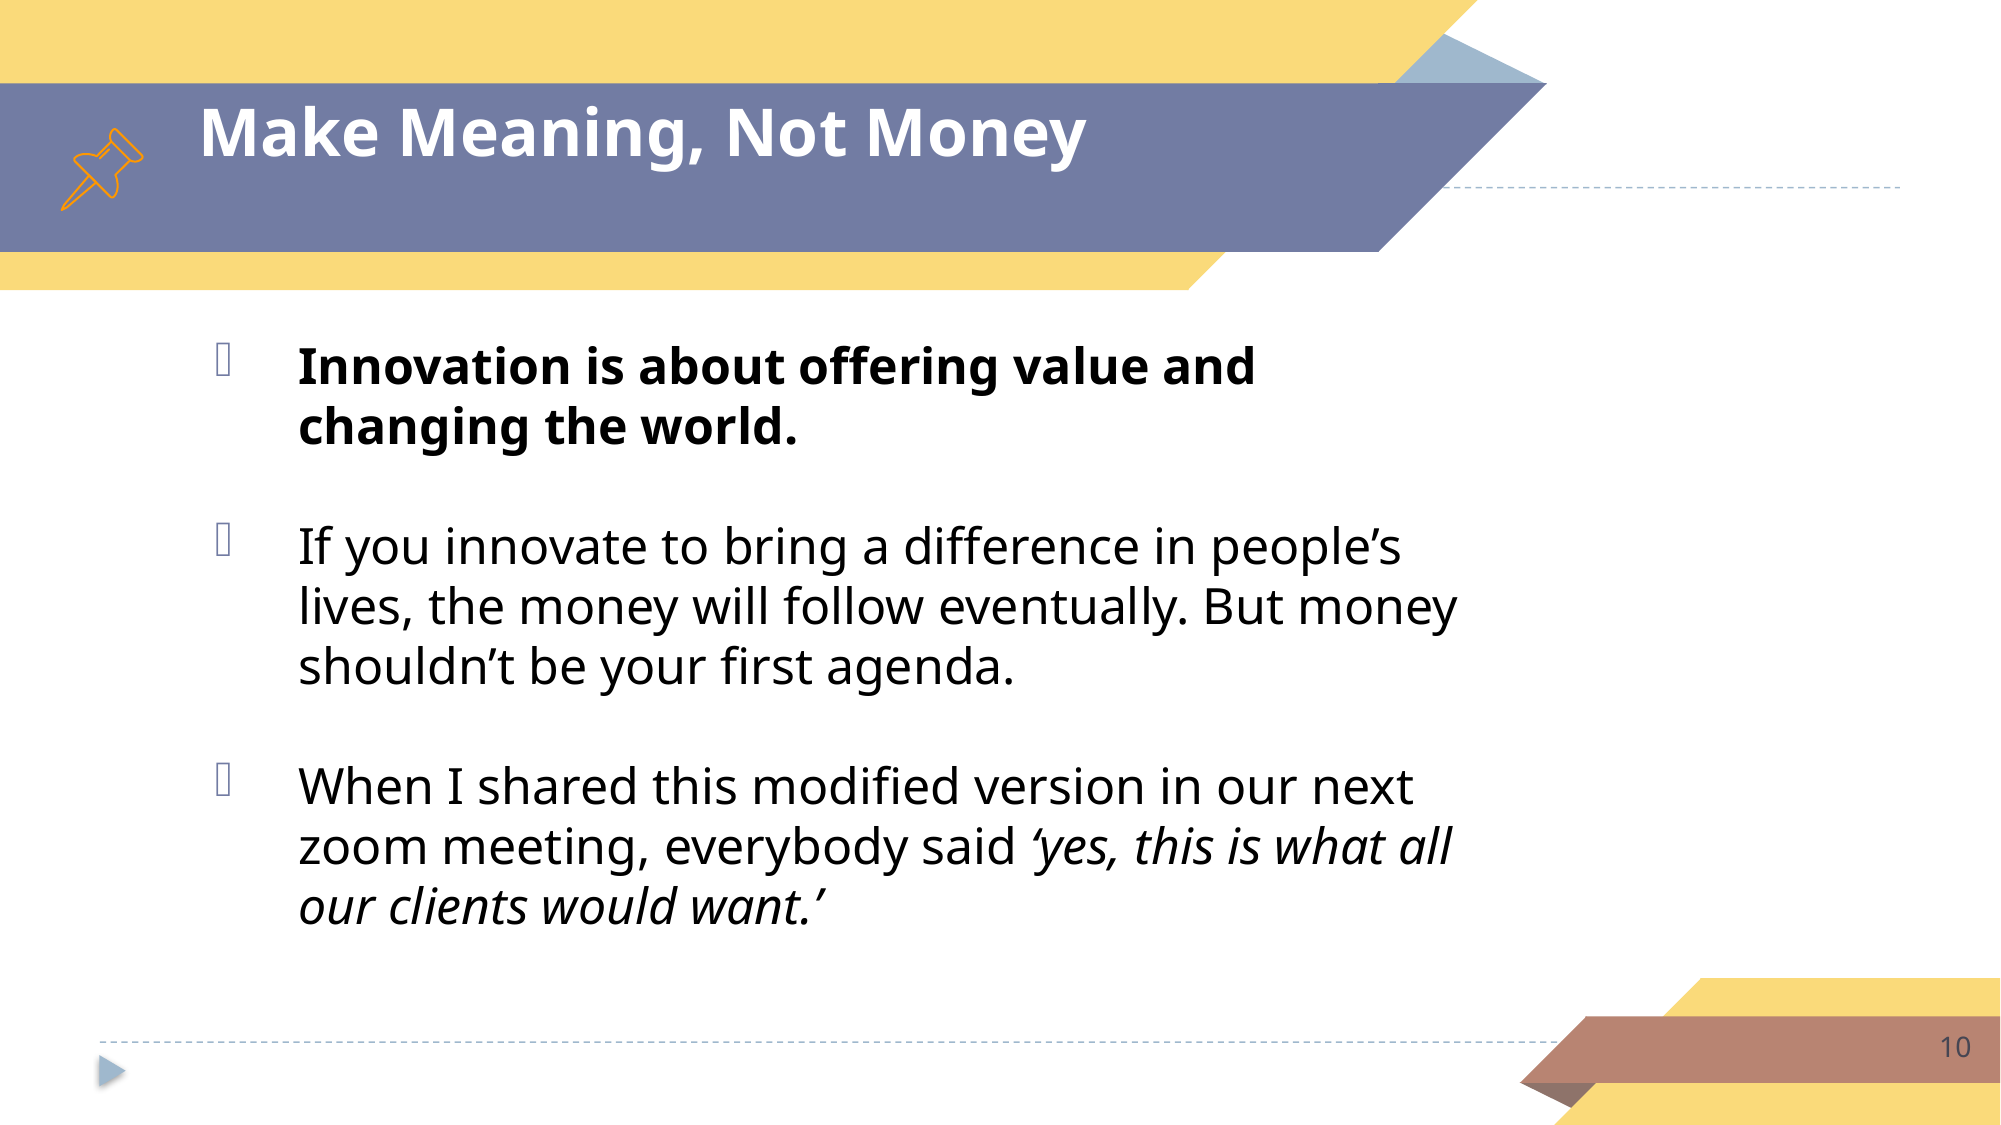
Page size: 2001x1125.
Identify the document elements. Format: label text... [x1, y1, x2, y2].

list Innovation is about offering value and changing the world. If you innovate to bring a difference in people’s lives, the money will follow eventually. But money shouldn’t be your first agenda. When I shared this modified version in our next zoom meeting, everybody said ‘yes, this is what all our clients would want.’ [178, 290, 1520, 979]
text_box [61, 129, 143, 211]
title Make Meaning, Not Money [178, 85, 1380, 254]
slide_number 10 [1666, 1014, 1992, 1084]
